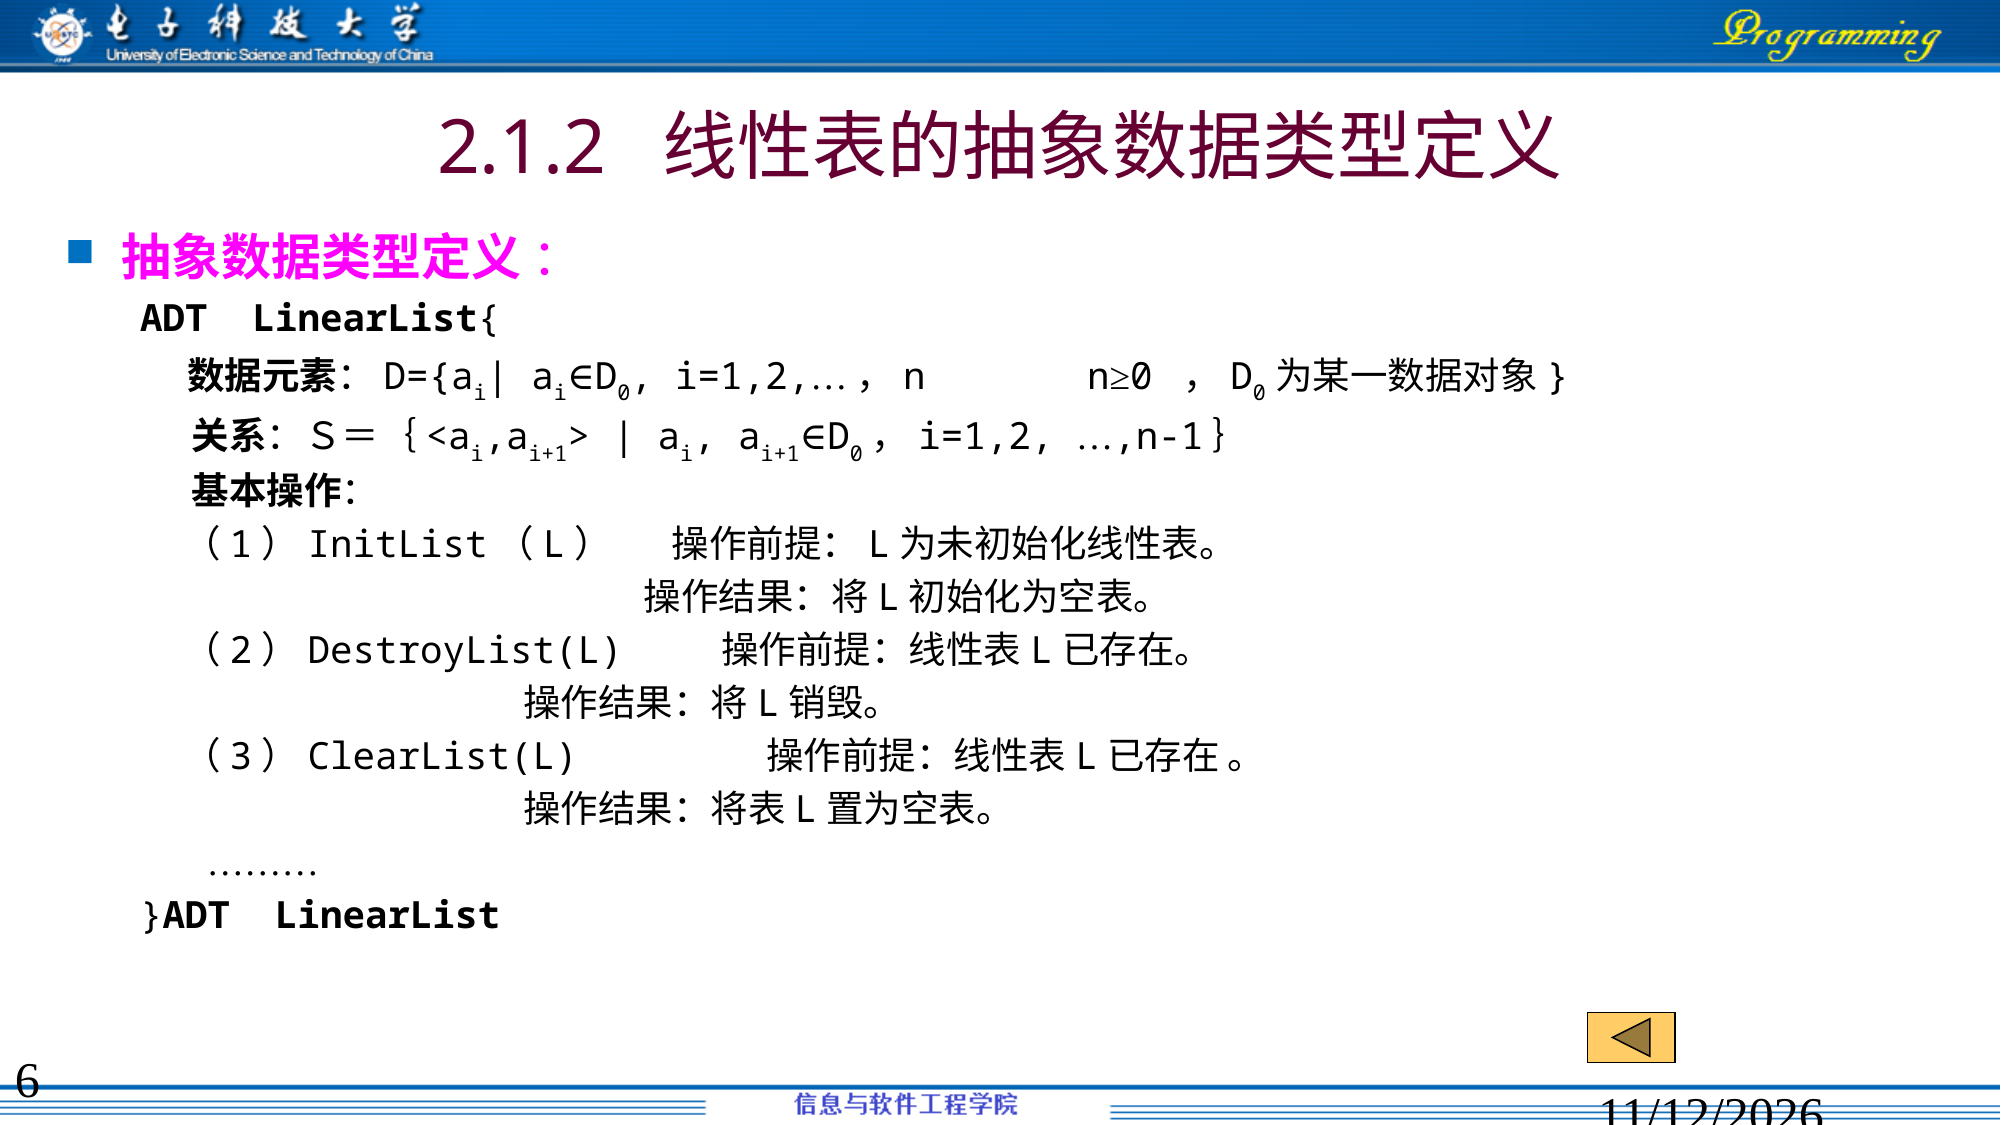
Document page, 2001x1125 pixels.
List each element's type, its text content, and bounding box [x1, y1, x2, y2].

title 2.1.2 线性表的抽象数据类型定义 [150, 87, 1850, 200]
slide_number 6 [0, 1040, 129, 1121]
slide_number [1583, 1074, 2000, 1125]
picture [0, 0, 2000, 1074]
picture [0, 1075, 1583, 1125]
text_box [1587, 1012, 1675, 1063]
list 抽象数据类型定义 ： ADT LinearList{ 数据元素：D={ai| ai∈D0, i=1,2,…，n n≥0 ，D0为某一数据对象} 关系：Ｓ＝｛<ai,ai+1> | ai, ai+1∈D0，i=1,2, …,n-1｝ 基本操作： （1）InitList（L） 操作前提：L为未初始化线性表。 操作结果：将L初始化为空表。 （2）DestroyList(L) 操作前提：线性表L已存在。 操作结果：将L销毁。 （3）ClearList(L) 操作前提：线性表L已存在 。 操作结果：将表L置为空表。 ……… }ADT LinearList [50, 224, 1950, 1075]
